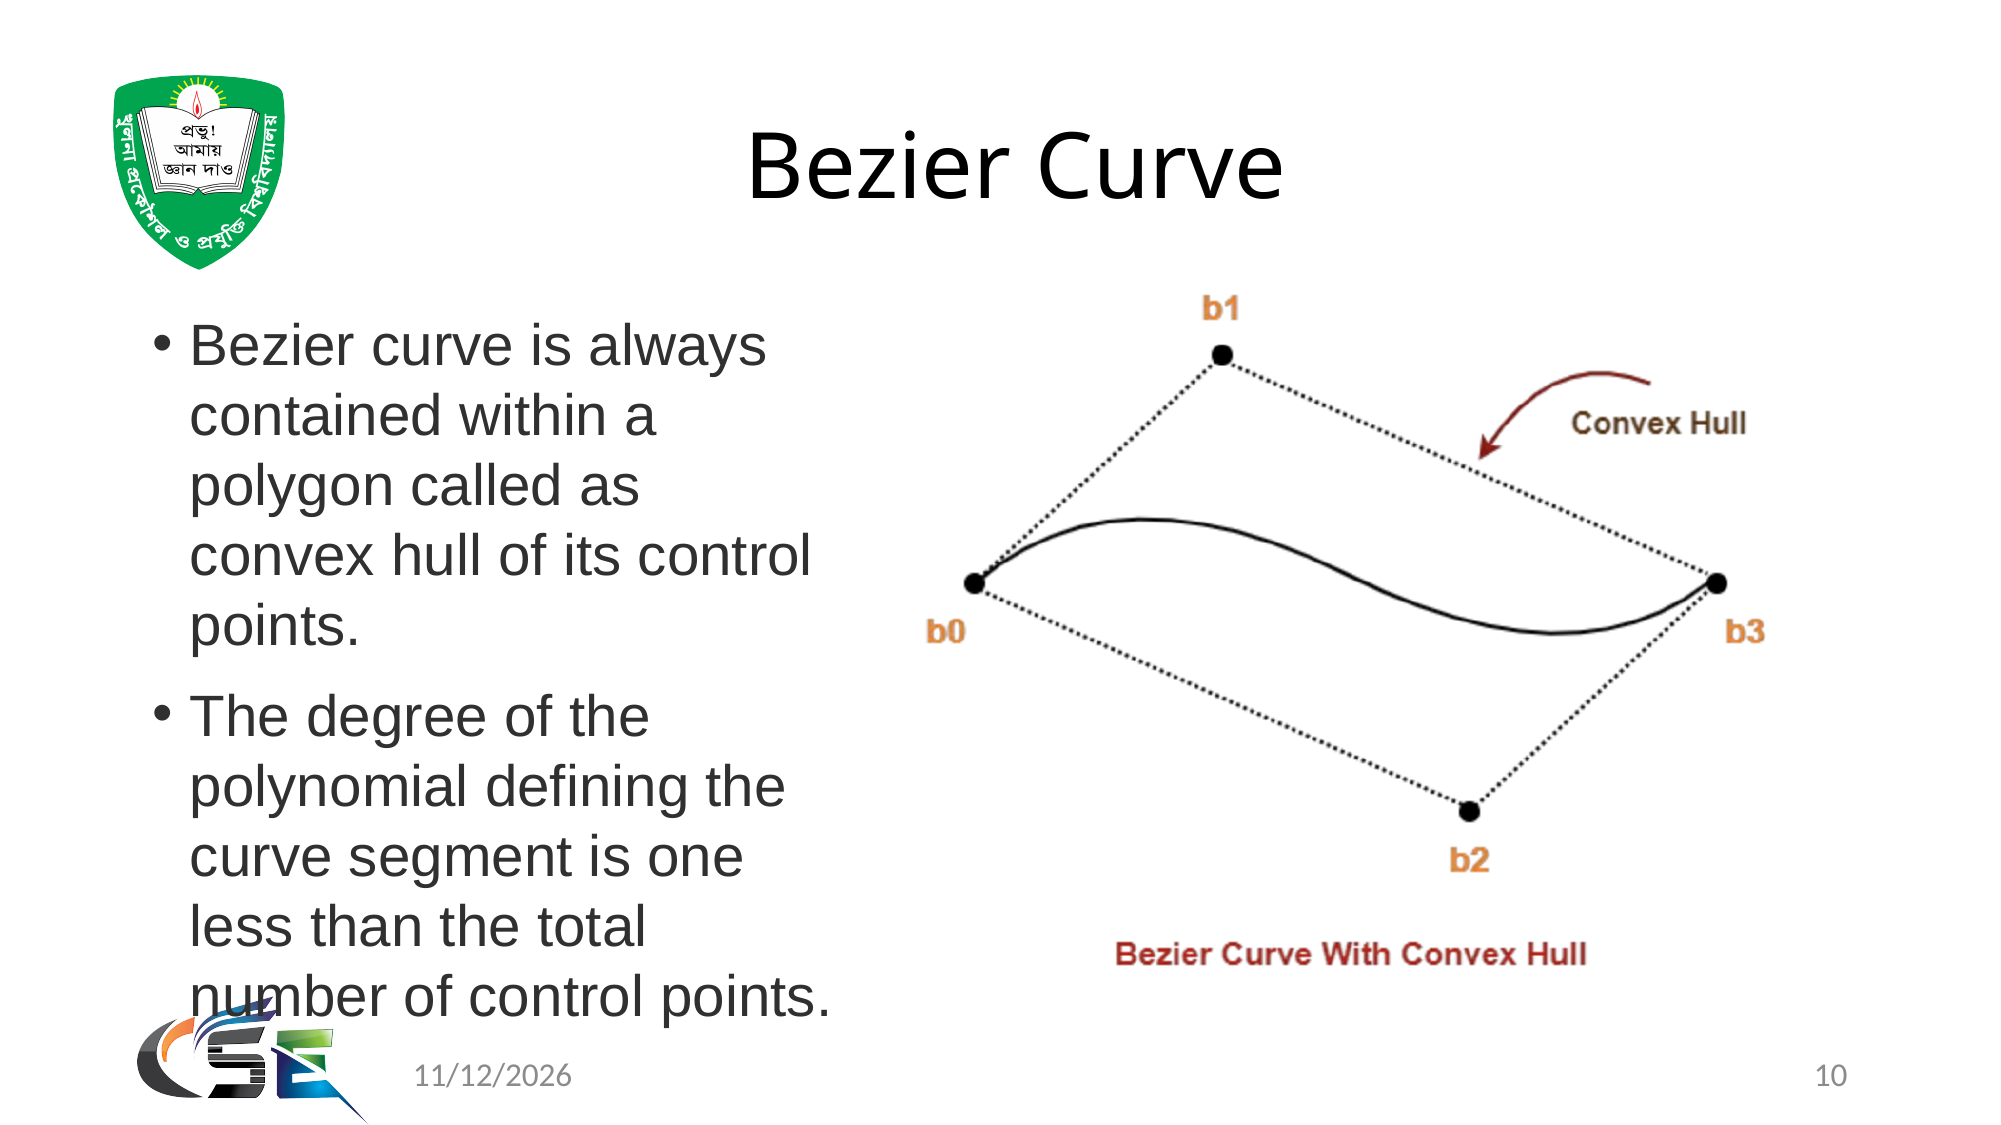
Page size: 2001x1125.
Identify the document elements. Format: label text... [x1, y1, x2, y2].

picture [137, 1103, 369, 1125]
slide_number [137, 1042, 588, 1103]
list Bezier curve is always contained within a polygon called as convex hull of its control points. The degree of the polynomial defining the curve segment is one less than the total number of control points. [137, 299, 849, 1014]
picture [113, 75, 285, 270]
slide_number 10 [1412, 1042, 1863, 1103]
picture [137, 1014, 369, 1042]
title Bezier Curve [310, 59, 1721, 278]
picture [861, 228, 1843, 1015]
